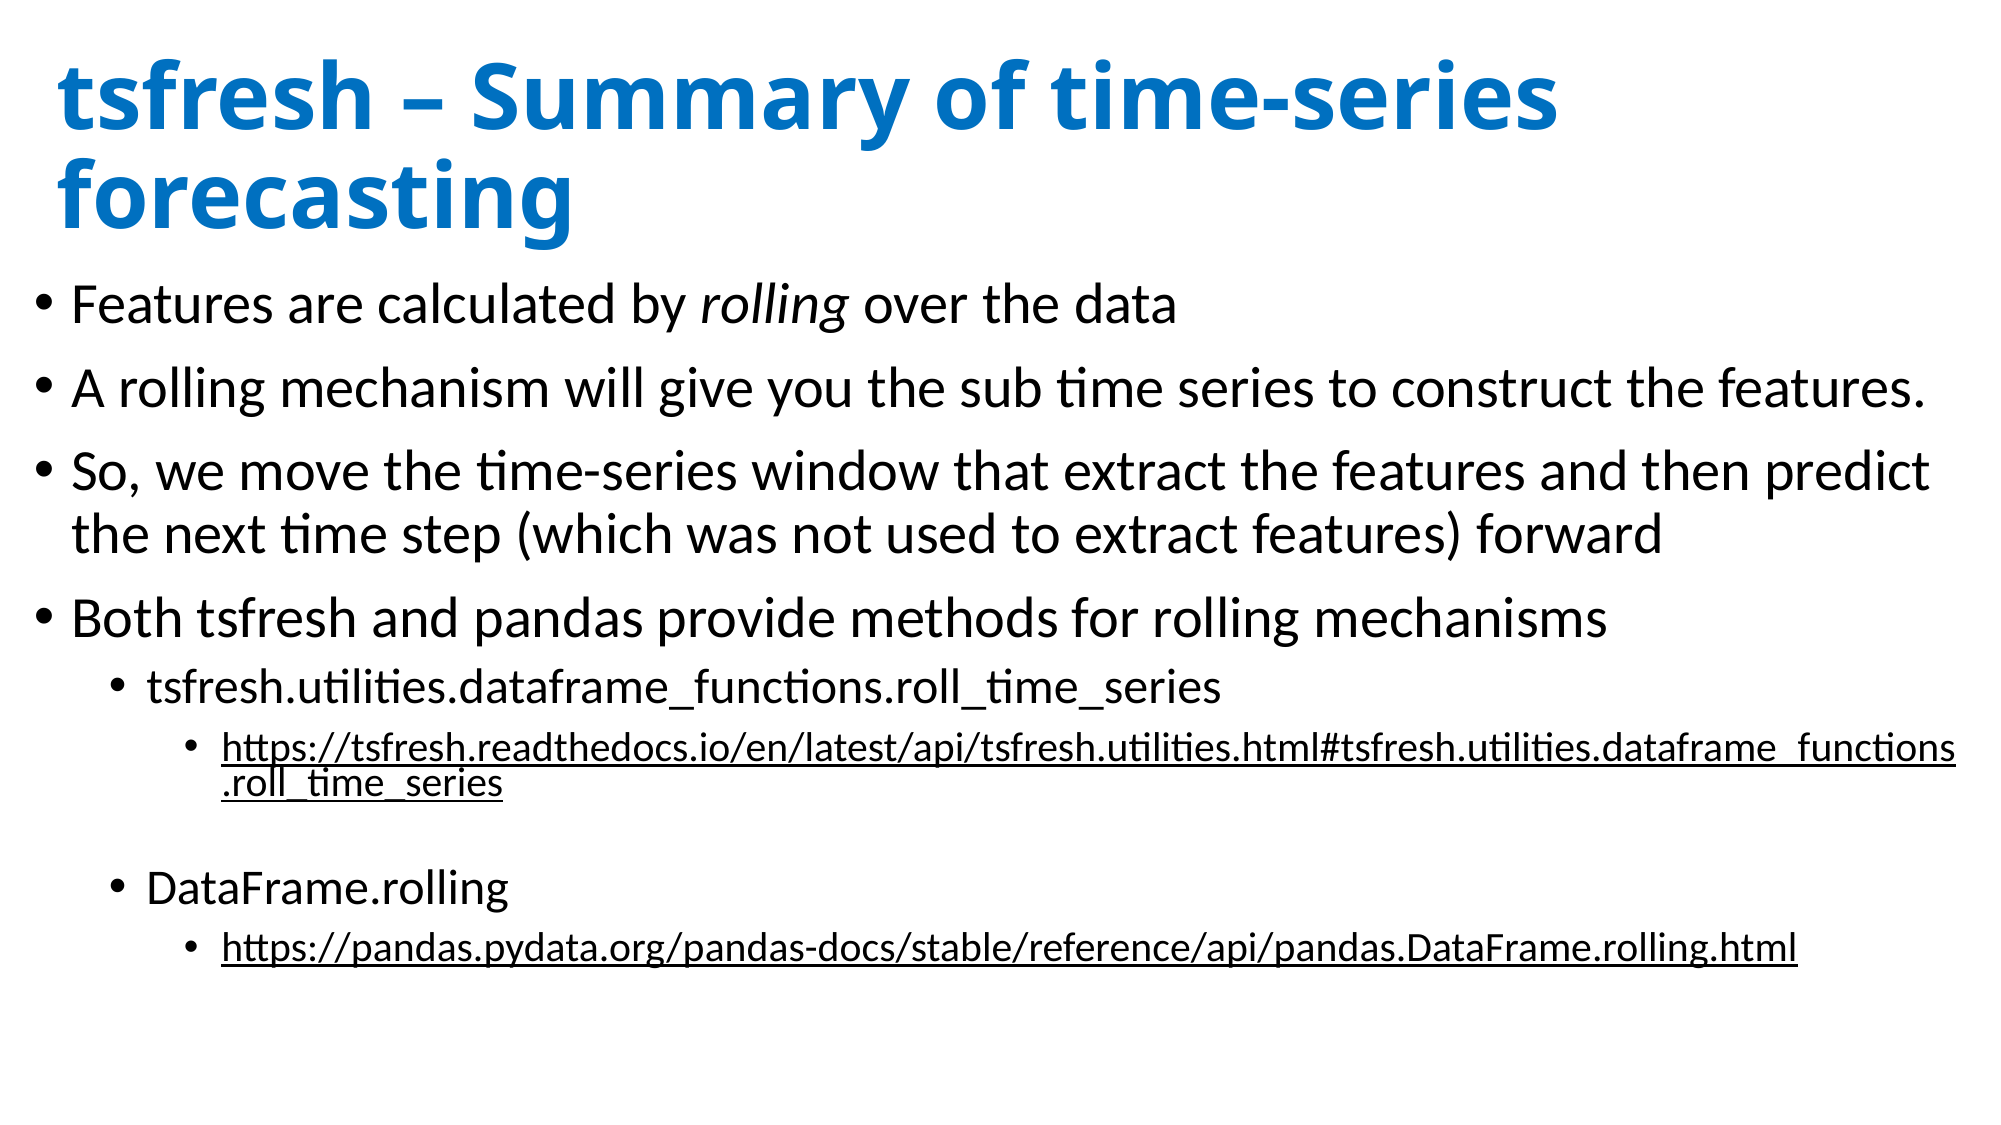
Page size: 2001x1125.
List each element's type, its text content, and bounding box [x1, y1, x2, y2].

list Features are calculated by rolling over the data A rolling mechanism will give you the sub time series to construct the features. So, we move the time-series window that extract the features and then predict the next time step (which was not used to extract features) forward Both tsfresh and pandas provide methods for rolling mechanisms tsfresh.utilities.dataframe_functions.roll_time_series https://tsfresh.readthedocs.io/en/latest/api/tsfresh.utilities.html#tsfresh.utilities.dataframe_functions.roll_time_series DataFrame.rolling https://pandas.pydata.org/pandas-docs/stable/reference/api/pandas.DataFrame.rolling.html [18, 265, 1982, 962]
title tsfresh – Summary of time-series forecasting [41, 91, 1767, 209]
